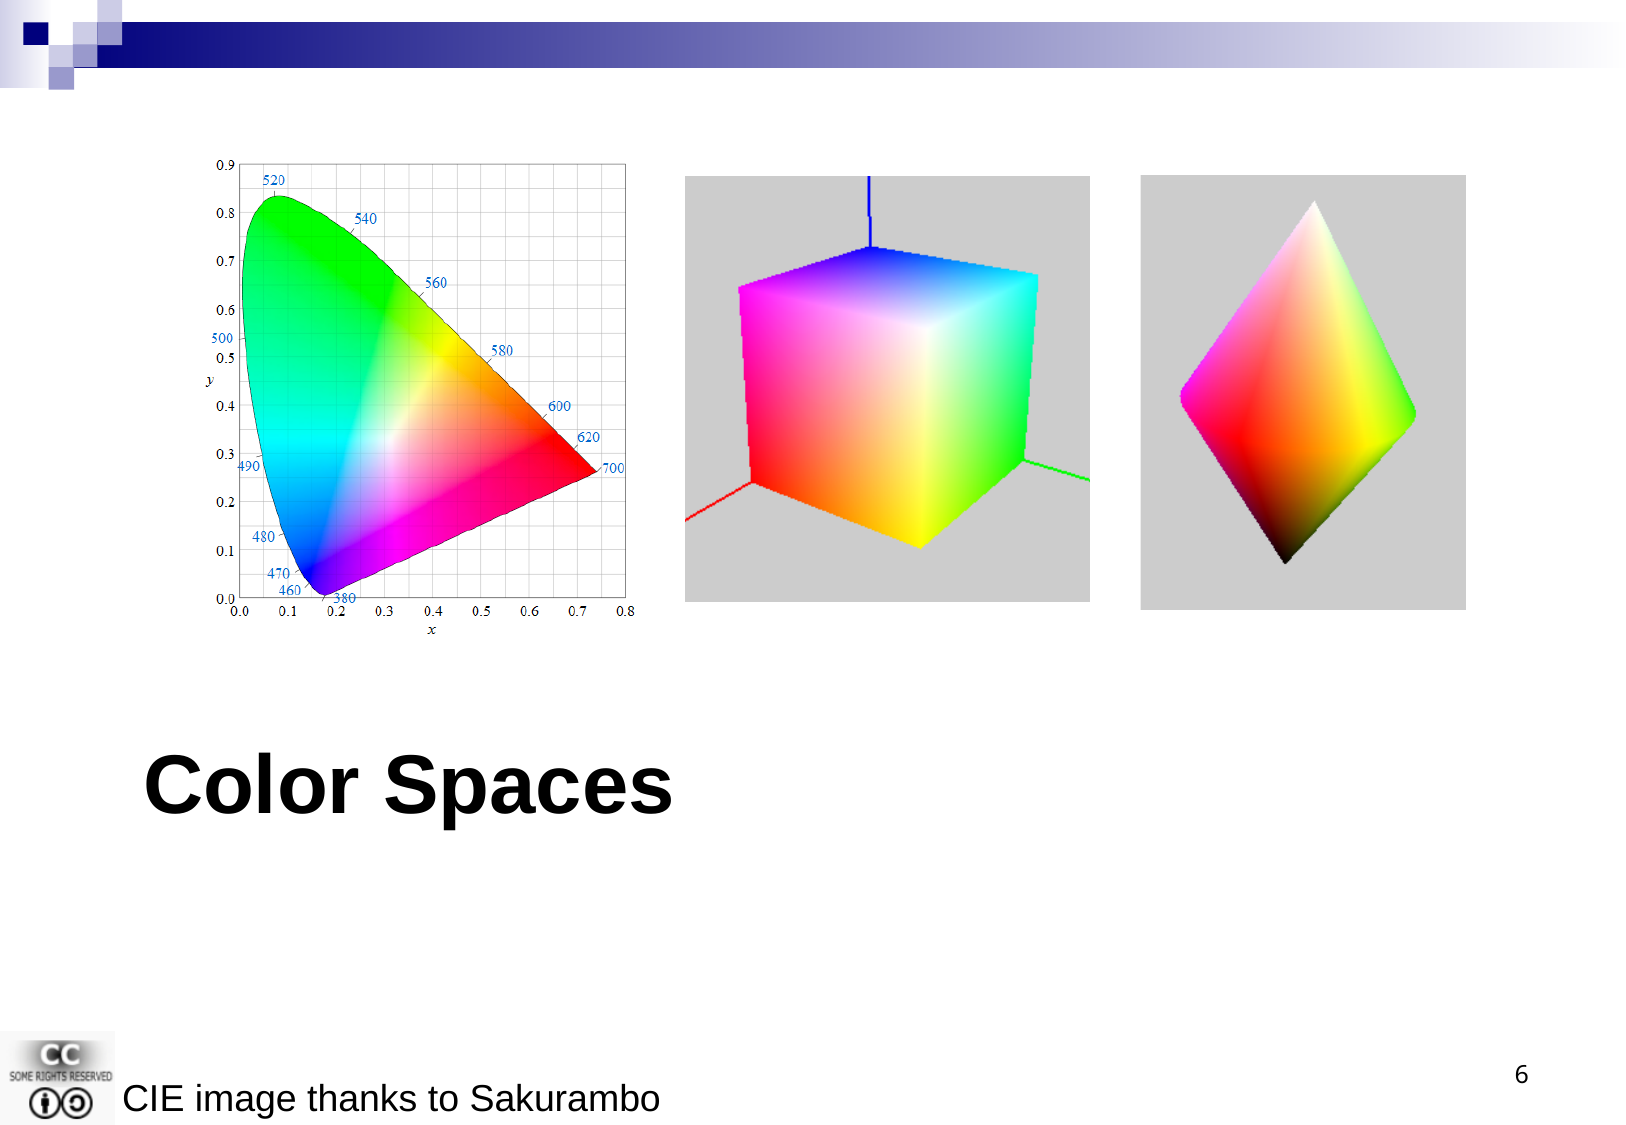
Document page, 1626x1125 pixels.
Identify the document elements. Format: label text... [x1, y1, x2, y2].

title Color Spaces [128, 722, 1510, 947]
picture [684, 175, 1091, 602]
slide_number 6 [1164, 1024, 1544, 1101]
picture [197, 147, 640, 642]
picture [1140, 175, 1467, 610]
text_box CIE image thanks to Sakurambo [120, 1066, 677, 1125]
picture [0, 1030, 116, 1125]
